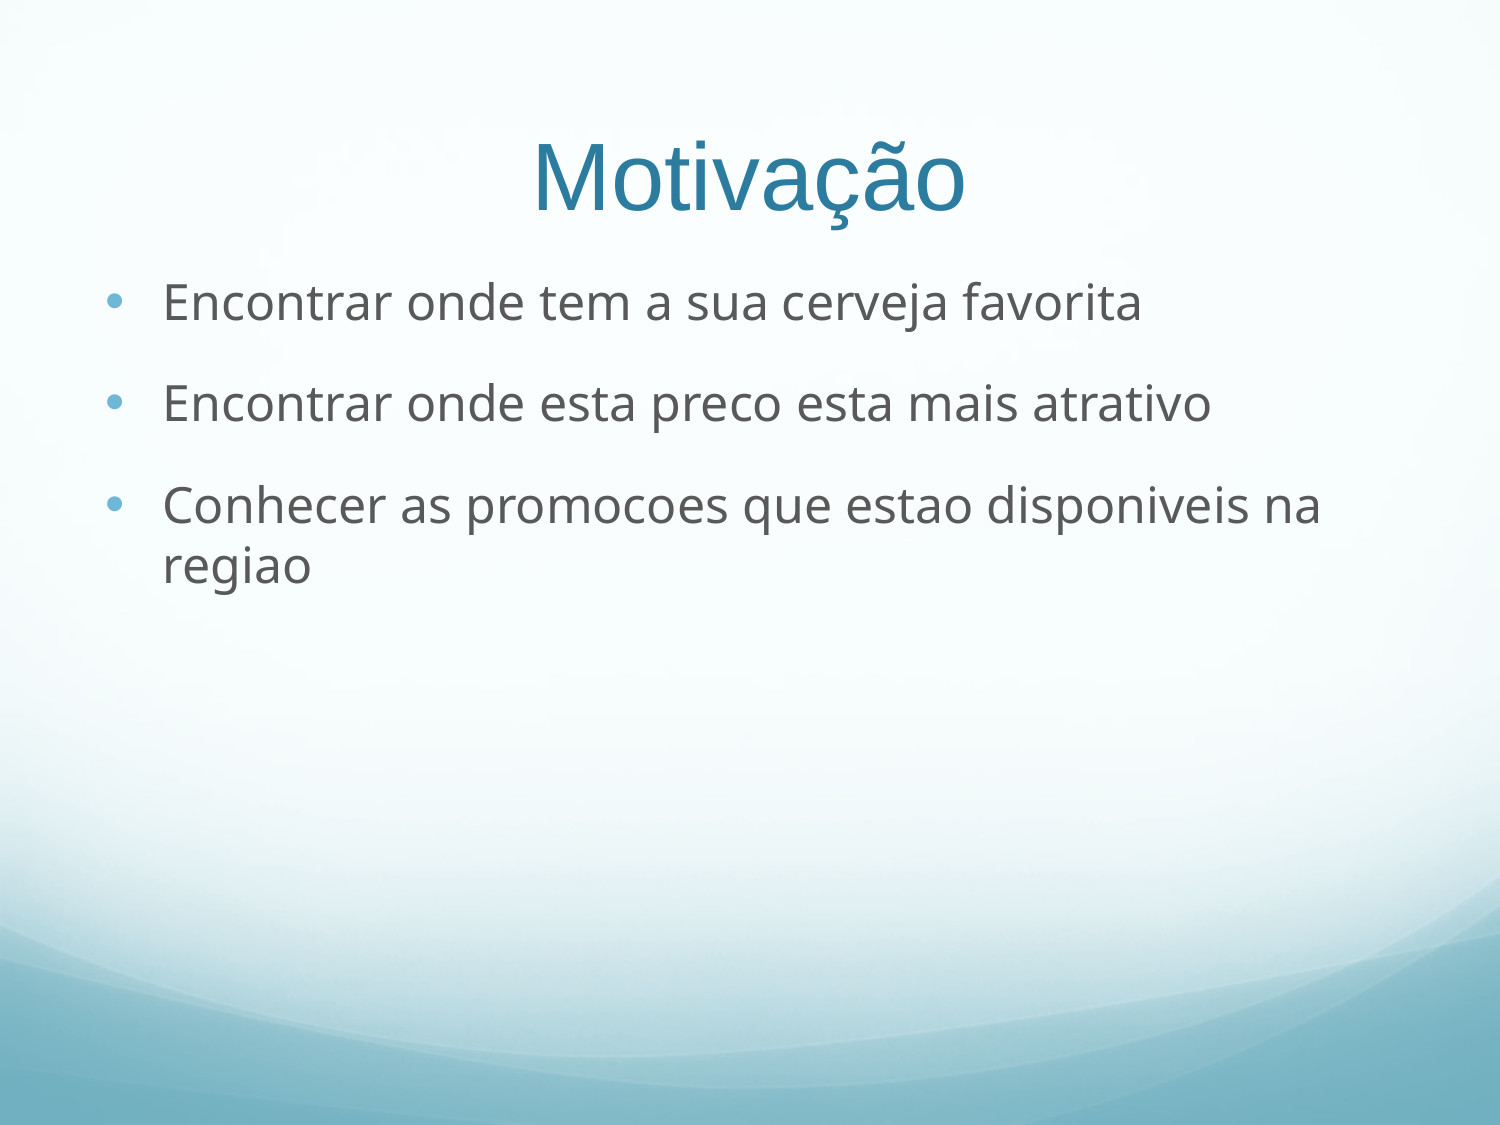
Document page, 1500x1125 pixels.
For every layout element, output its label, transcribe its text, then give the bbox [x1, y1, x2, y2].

title Motivação [90, 17, 1410, 237]
list Encontrar onde tem a sua cerveja favorita Encontrar onde esta preco esta mais atrativo Conhecer as promocoes que estao disponiveis na regiao [90, 262, 1410, 975]
